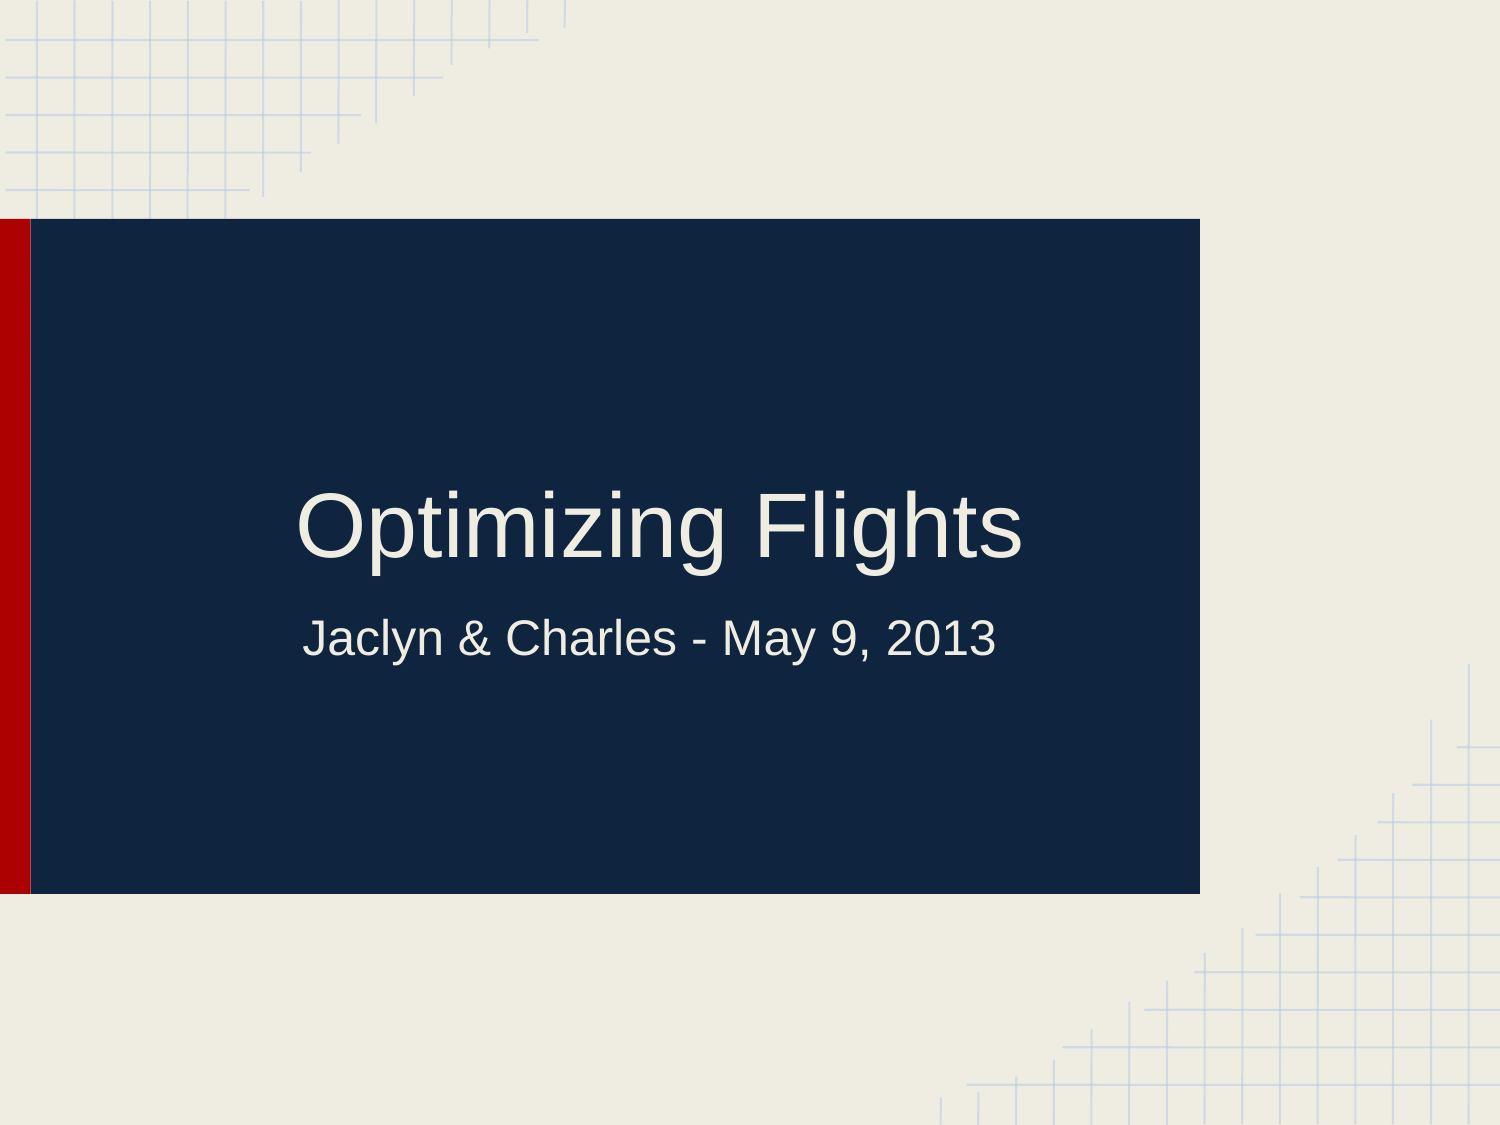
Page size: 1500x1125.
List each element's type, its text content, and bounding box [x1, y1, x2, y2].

subtitle Jaclyn & Charles - May 9, 2013 [112, 590, 1163, 739]
title Optimizing Flights [112, 371, 1163, 590]
